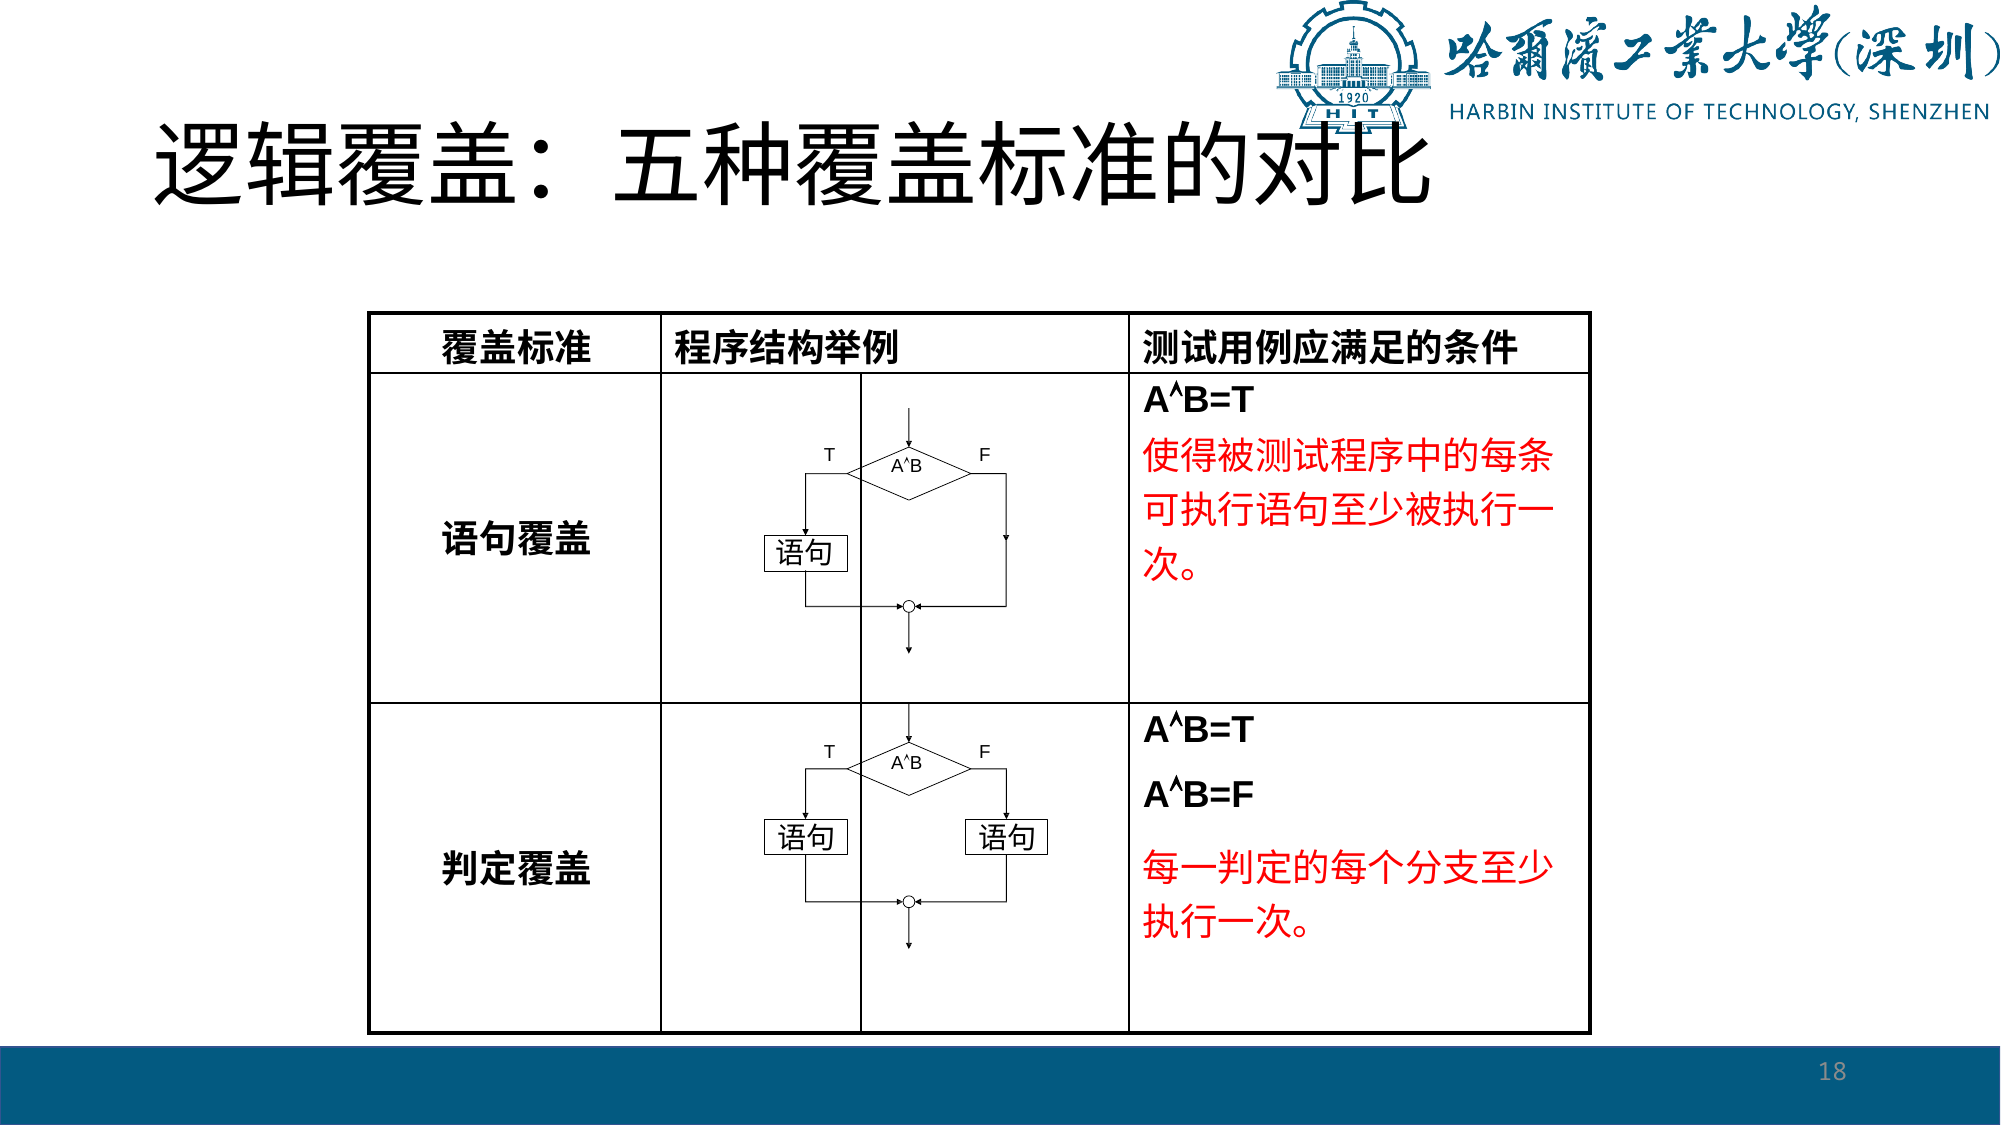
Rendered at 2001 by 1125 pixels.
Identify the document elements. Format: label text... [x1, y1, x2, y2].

picture [1276, 0, 1341, 59]
picture [1533, 37, 1540, 45]
picture [1482, 54, 1492, 59]
picture [1733, 52, 1742, 59]
table_header 覆盖标准 [371, 315, 660, 372]
picture [1809, 25, 1813, 37]
text_box 语句 [963, 812, 1053, 862]
picture [1479, 44, 1487, 53]
table_cell F [952, 374, 1128, 702]
text_box 语句 [760, 527, 850, 577]
picture [1456, 54, 1469, 59]
table_header 测试用例应满足的条件 [1130, 315, 1588, 372]
table_cell AB=T 使得被测试程序中的每条可执行语句至少被执行一次。 [1130, 374, 1588, 702]
table_cell 语句覆盖 [371, 374, 660, 702]
picture [1294, 4, 1413, 59]
table_cell 判定覆盖 [371, 704, 660, 1031]
picture [1583, 54, 1592, 59]
picture [1311, 21, 1397, 59]
table_cell T [662, 704, 860, 1031]
picture [1815, 22, 1820, 30]
table_cell F [952, 704, 1128, 1031]
text_box 语句 [762, 812, 851, 862]
table_cell AB [862, 704, 952, 1031]
table_cell AB [862, 374, 952, 702]
table_header 程序结构举例 [662, 315, 1128, 372]
table_cell AB=T AB=F 每一判定的每个分支至少执行一次。 [1130, 704, 1588, 1031]
picture [1366, 0, 2000, 134]
slide_number 18 [1412, 1042, 1863, 1103]
title 逻辑覆盖：五种覆盖标准的对比 [137, 59, 1863, 278]
table_cell T [662, 374, 860, 702]
